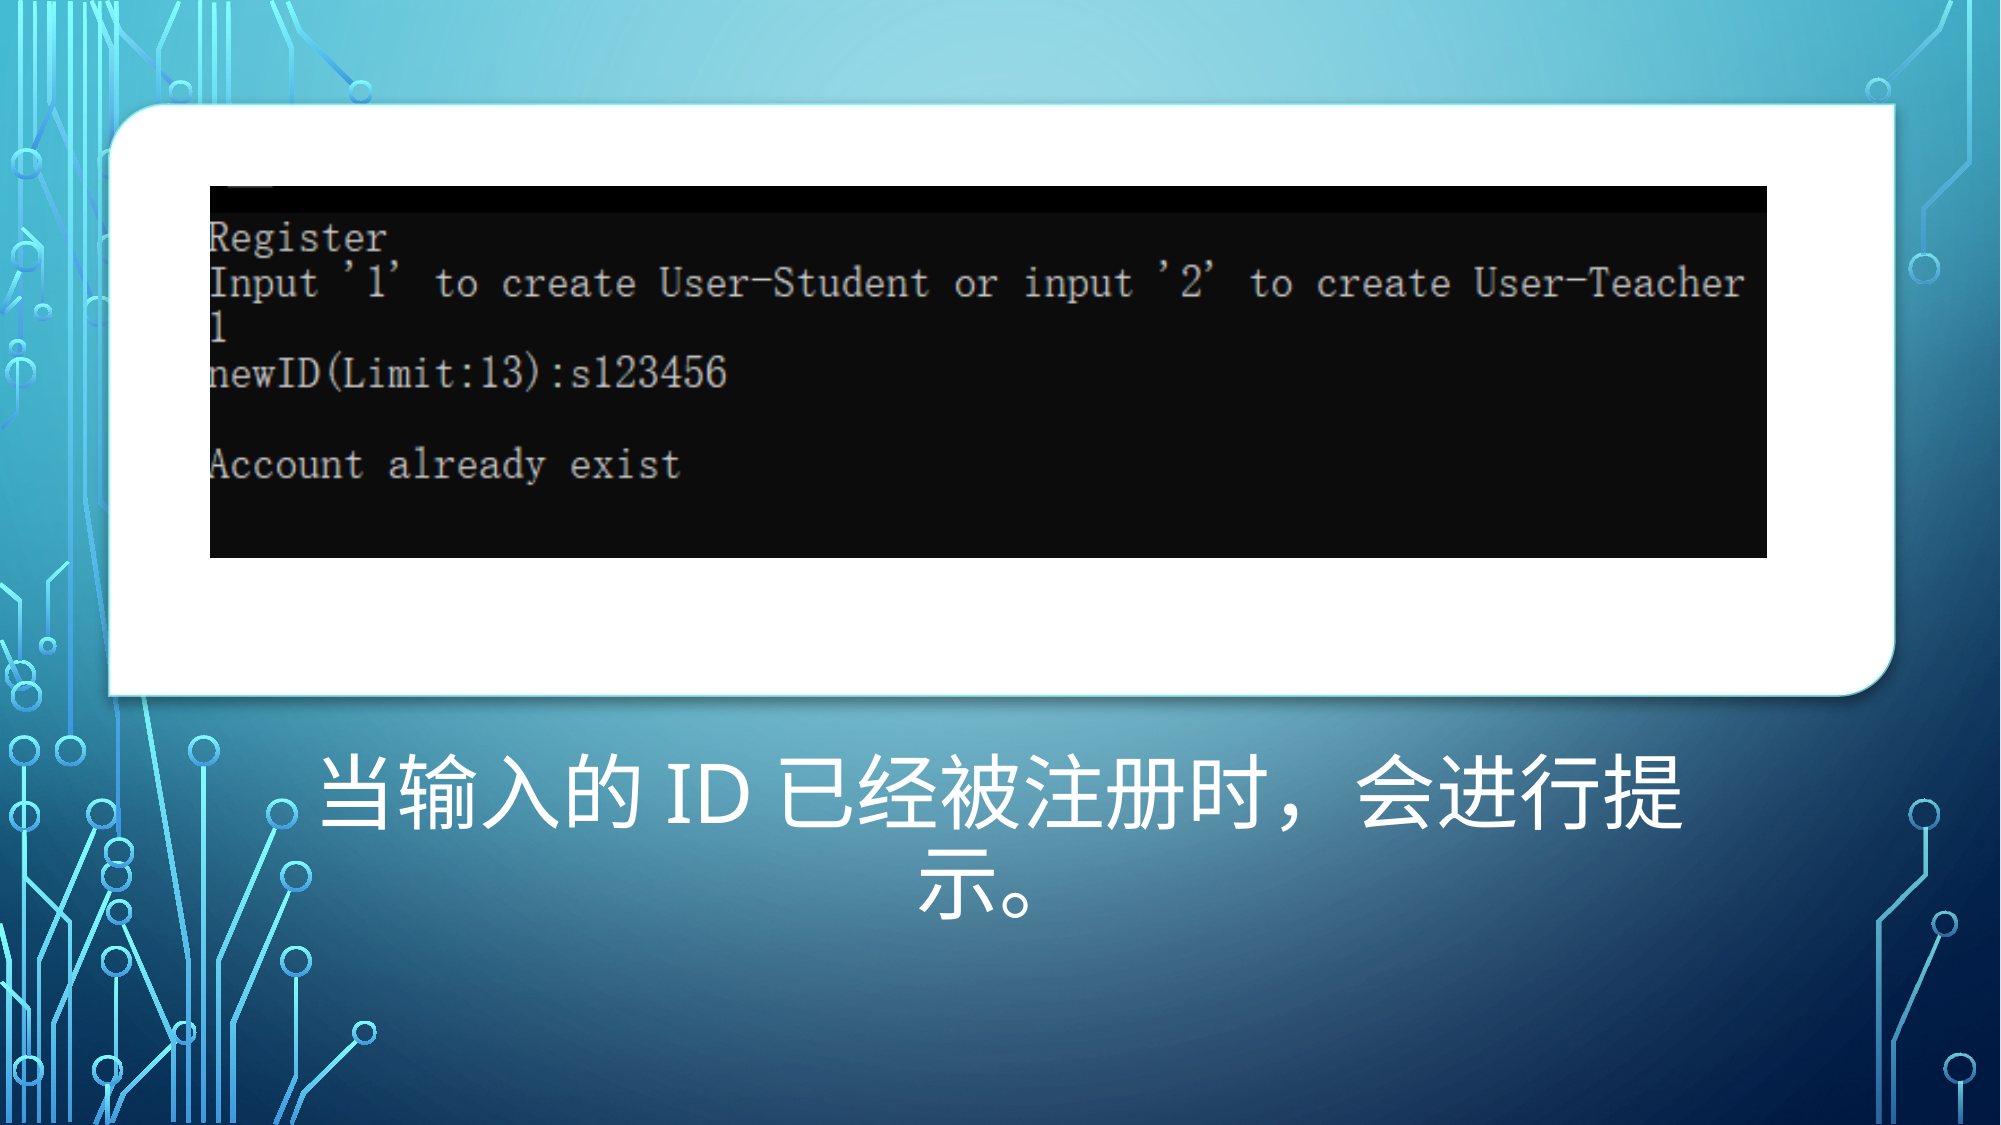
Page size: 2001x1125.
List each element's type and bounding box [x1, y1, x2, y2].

picture [210, 0, 2000, 1125]
text_box [0, 0, 379, 1125]
